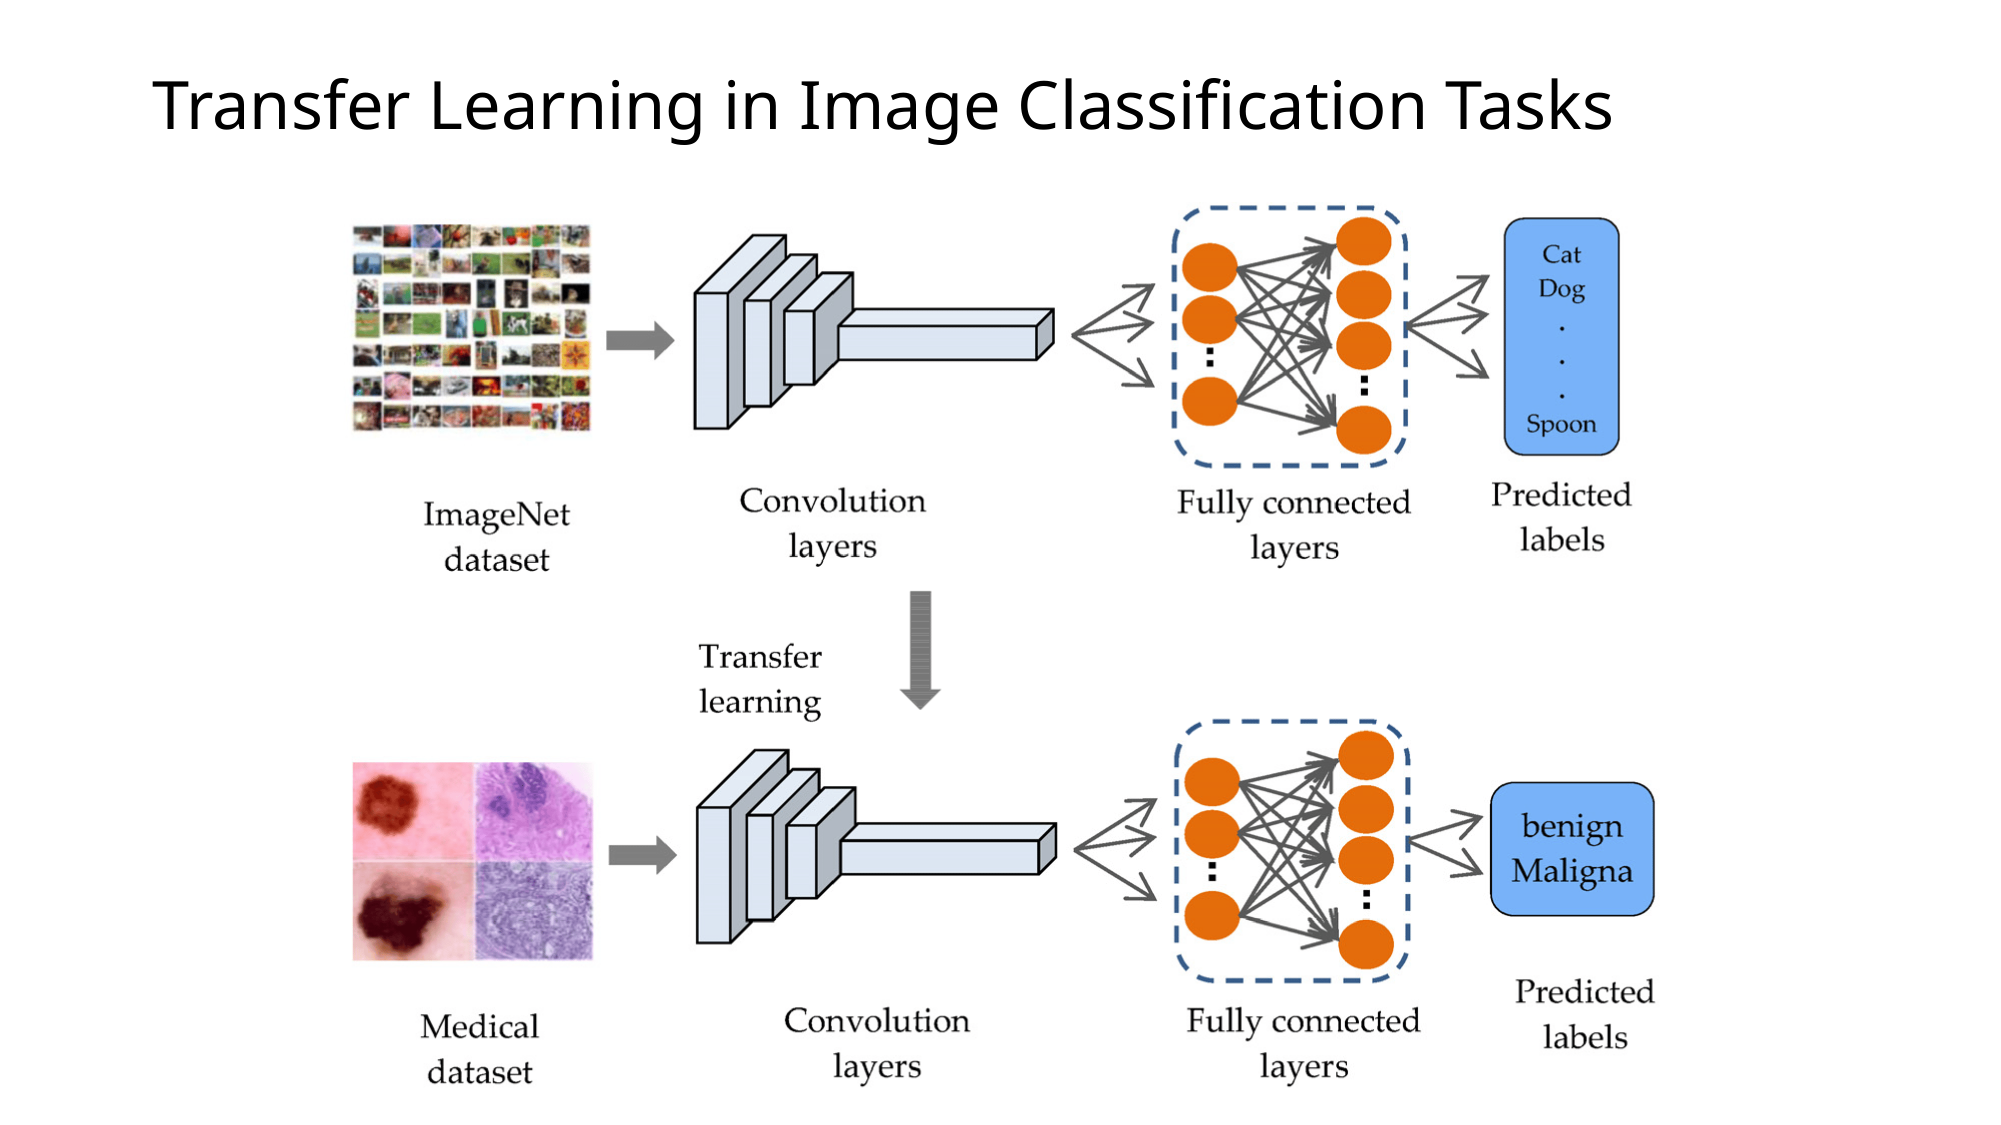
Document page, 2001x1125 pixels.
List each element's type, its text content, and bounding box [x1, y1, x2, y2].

picture [330, 189, 1670, 1104]
title Transfer Learning in Image Classification Tasks [137, 21, 1863, 195]
